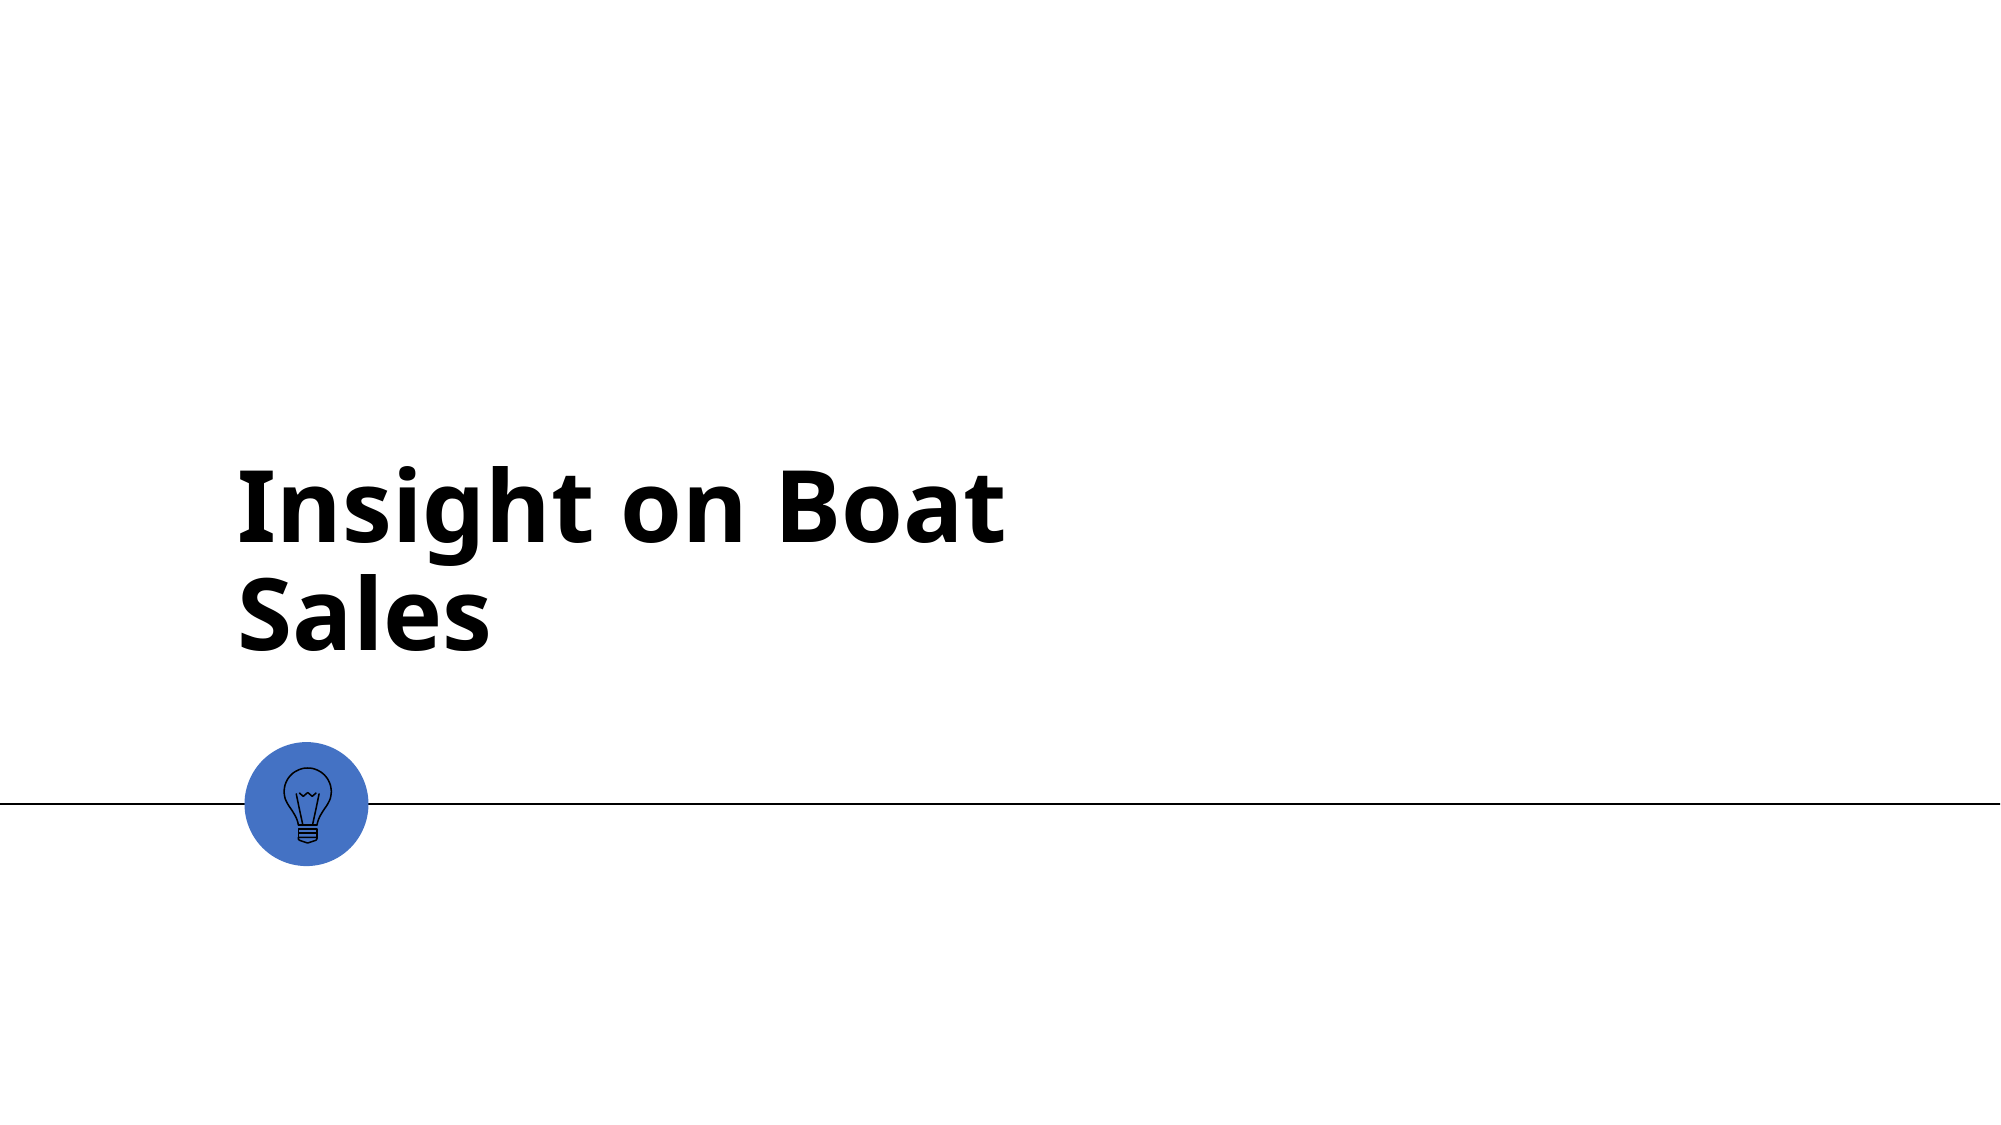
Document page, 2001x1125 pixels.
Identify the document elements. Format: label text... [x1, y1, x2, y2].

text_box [284, 767, 332, 843]
title Insight on Boat Sales [217, 438, 1208, 692]
